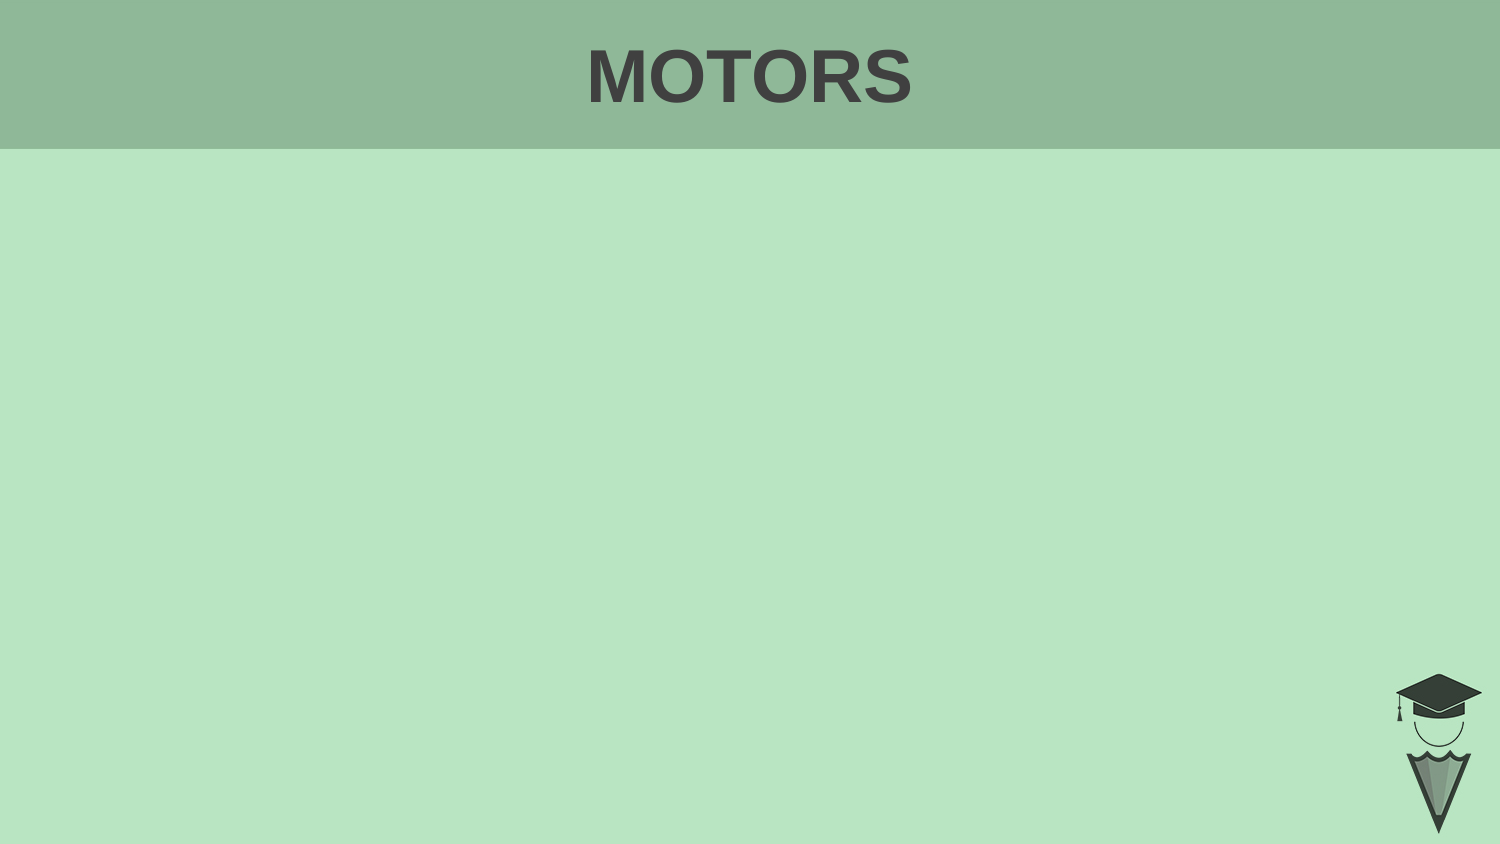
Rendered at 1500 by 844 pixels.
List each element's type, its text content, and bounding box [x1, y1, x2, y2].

picture [0, 145, 1500, 844]
title MOTORS [0, 0, 1500, 145]
